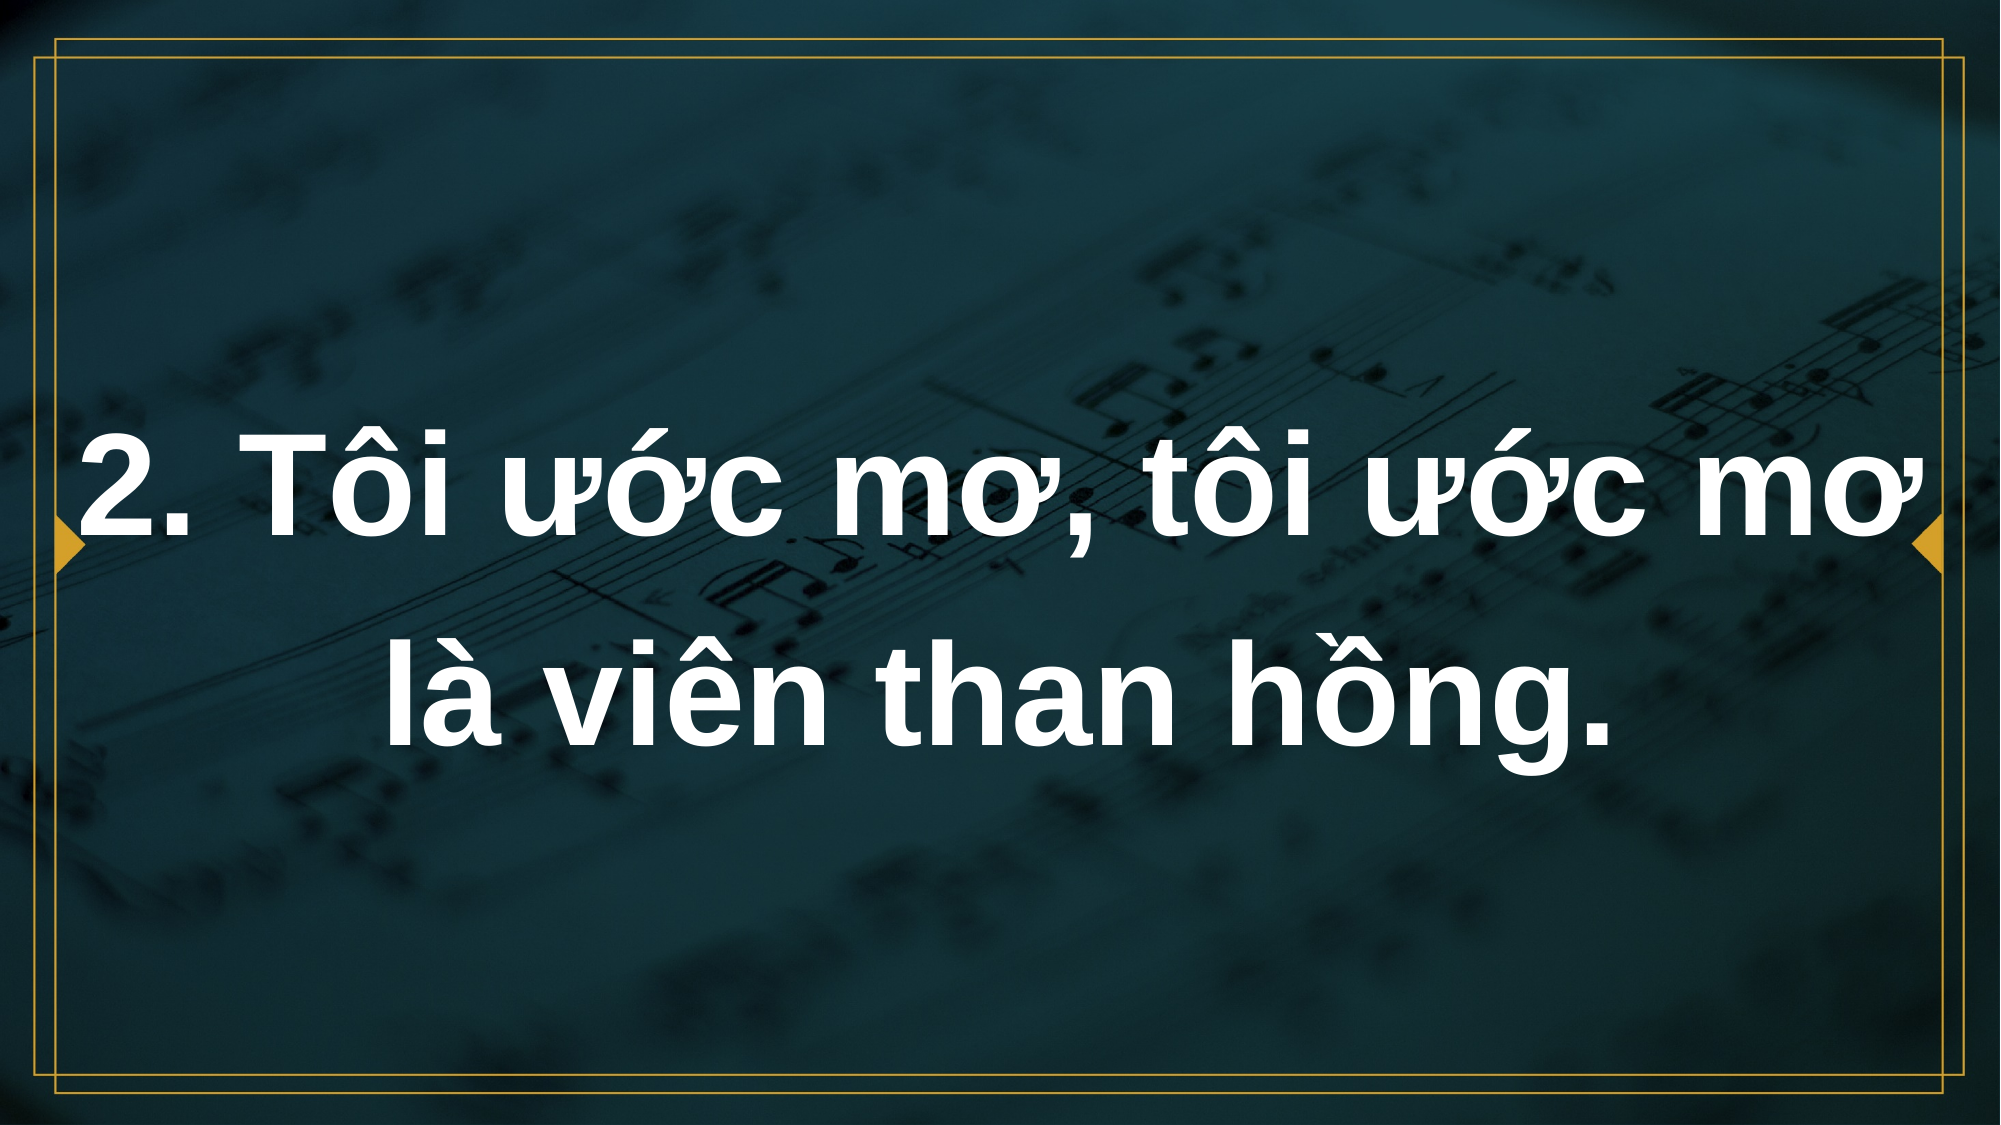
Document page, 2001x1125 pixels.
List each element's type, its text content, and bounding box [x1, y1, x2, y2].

title 2. Tôi ước mơ, tôi ước mơ là viên than hồng. [55, 53, 1945, 1077]
picture [0, 0, 2000, 1125]
